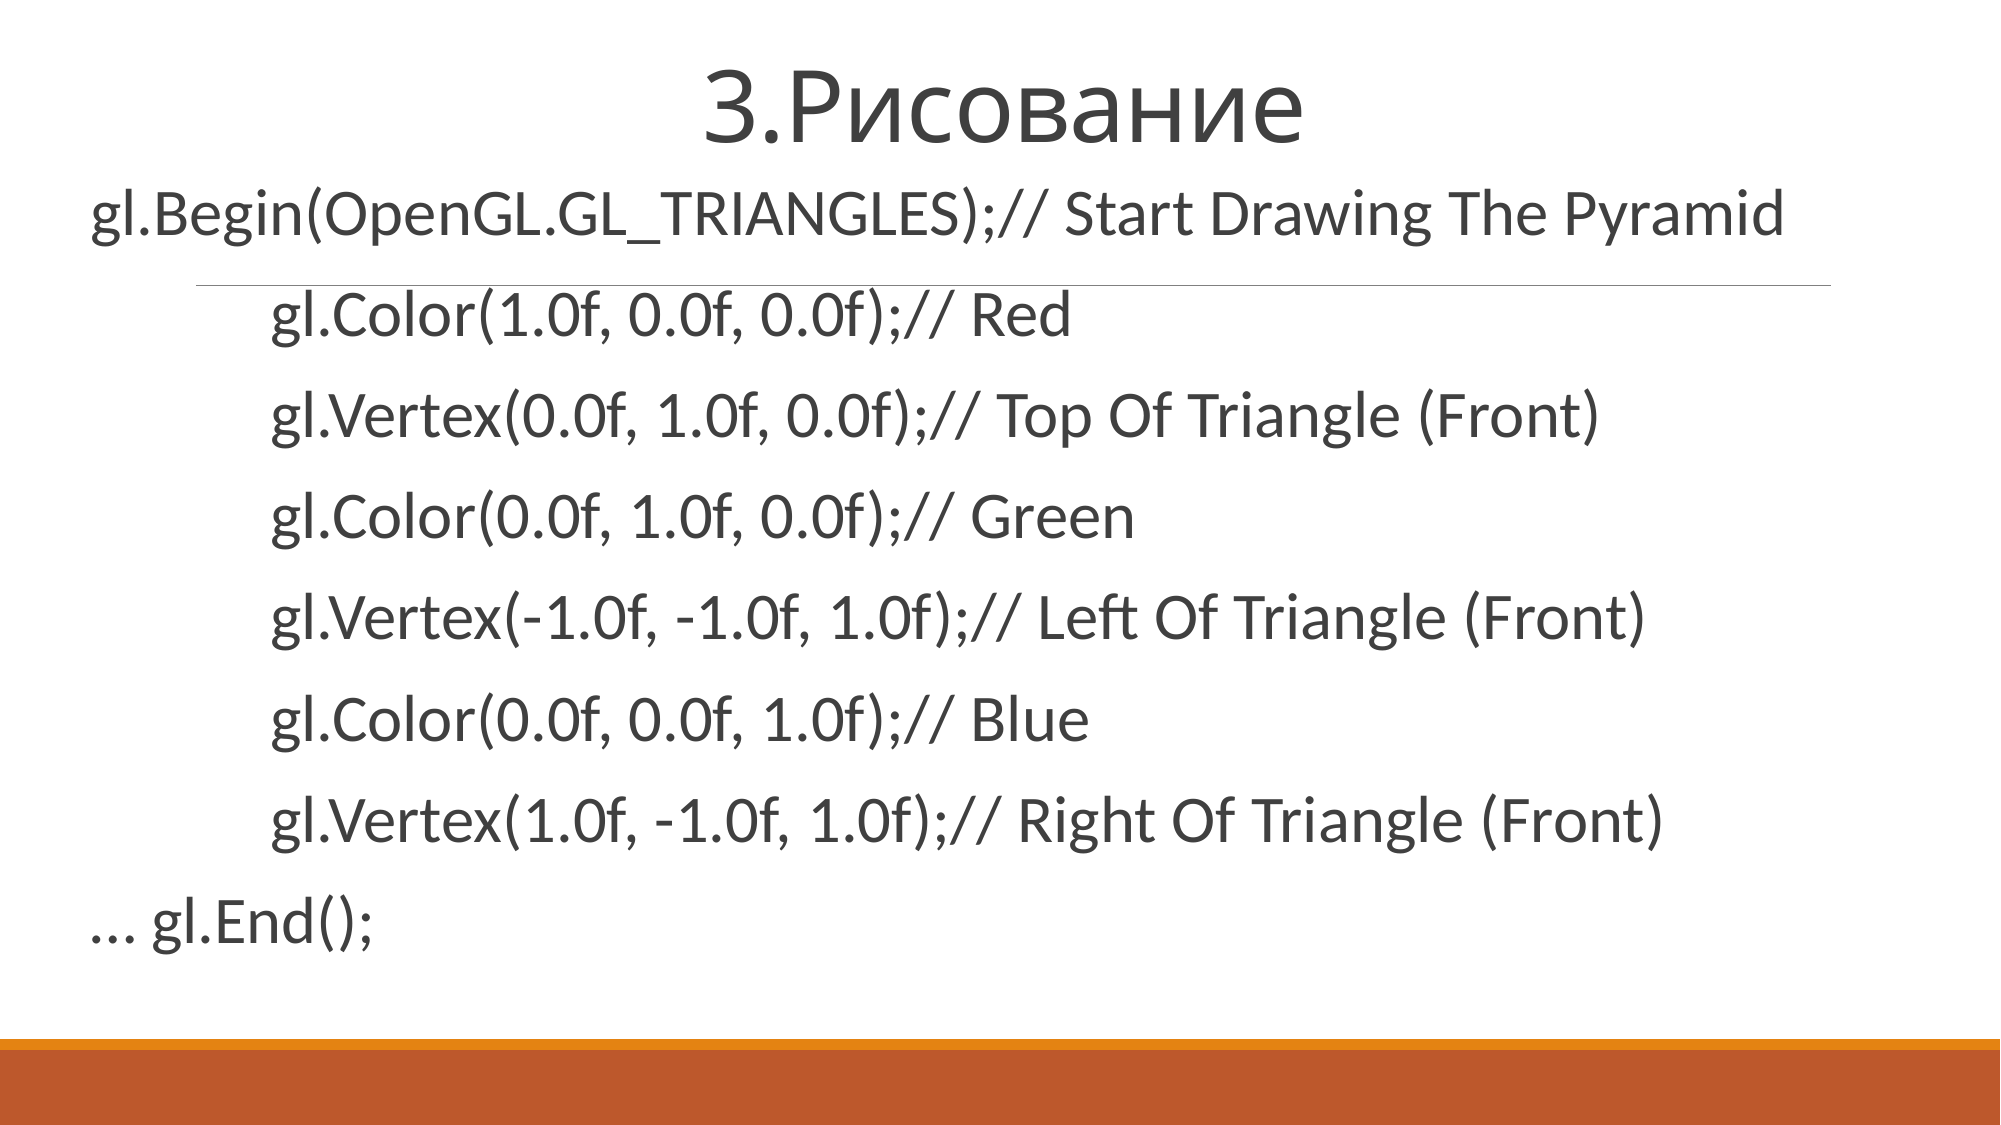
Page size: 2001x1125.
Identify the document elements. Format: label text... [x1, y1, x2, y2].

title 3.Рисование [180, 47, 1830, 170]
list gl.Begin(OpenGL.GL_TRIANGLES);// Start Drawing The Pyramid gl.Color(1.0f, 0.0f, 0.0f);// Red gl.Vertex(0.0f, 1.0f, 0.0f);// Top Of Triangle (Front) gl.Color(0.0f, 1.0f, 0.0f);// Green gl.Vertex(-1.0f, -1.0f, 1.0f);// Left Of Triangle (Front) gl.Color(0.0f, 0.0f, 1.0f);// Blue gl.Vertex(1.0f, -1.0f, 1.0f);// Right Of Triangle (Front) … gl.End(); [75, 170, 1830, 963]
